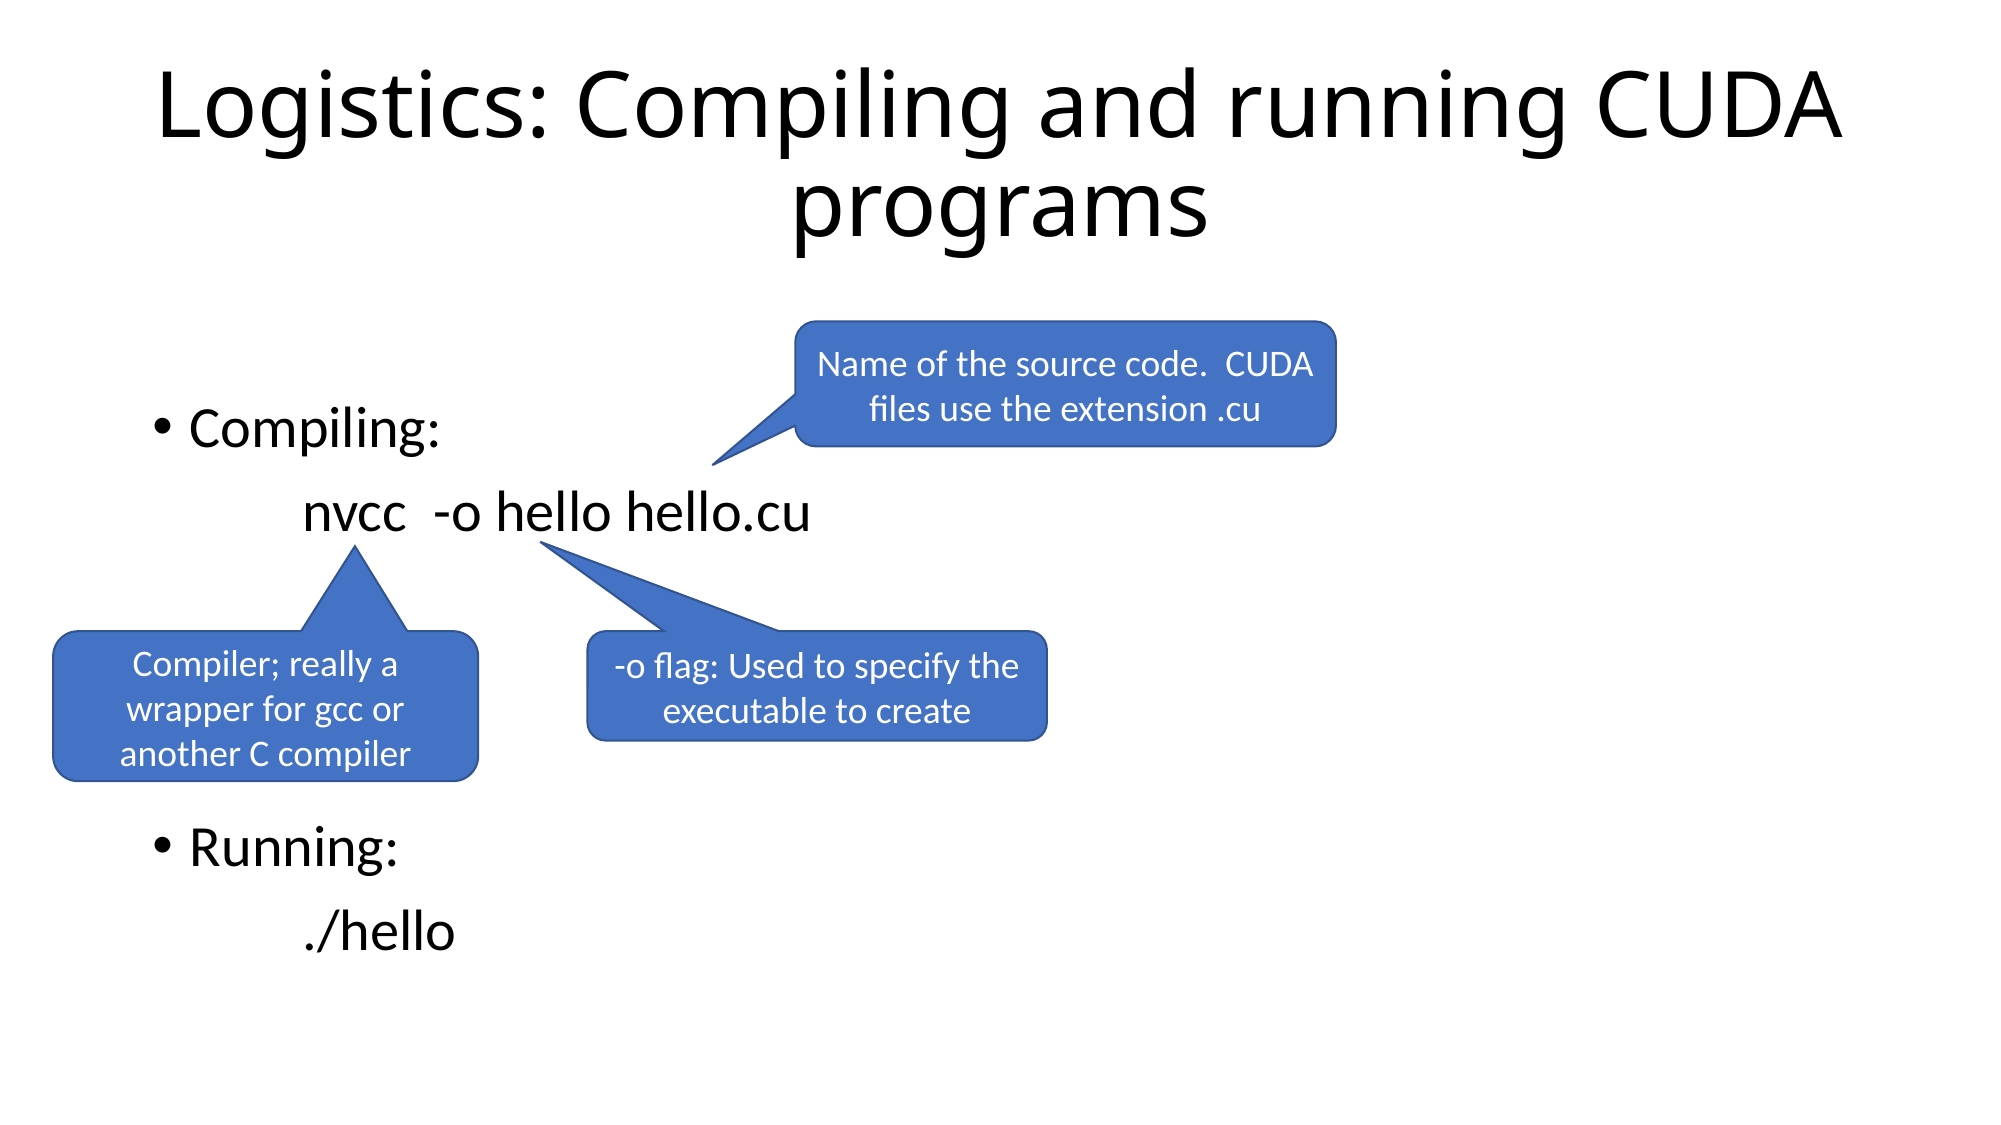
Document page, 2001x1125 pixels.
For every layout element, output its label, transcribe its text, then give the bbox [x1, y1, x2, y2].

text_box -o flag: Used to specify the executable to create [539, 540, 1048, 742]
title Logistics: Compiling and running CUDA programs [84, 48, 1916, 267]
text_box Compiler; really a wrapper for gcc or another C compiler [52, 544, 480, 783]
list Compiling: nvcc -o hello hello.cu Running: ./hello [137, 299, 1863, 1014]
text_box Name of the source code. CUDA files use the extension .cu [711, 320, 1337, 467]
